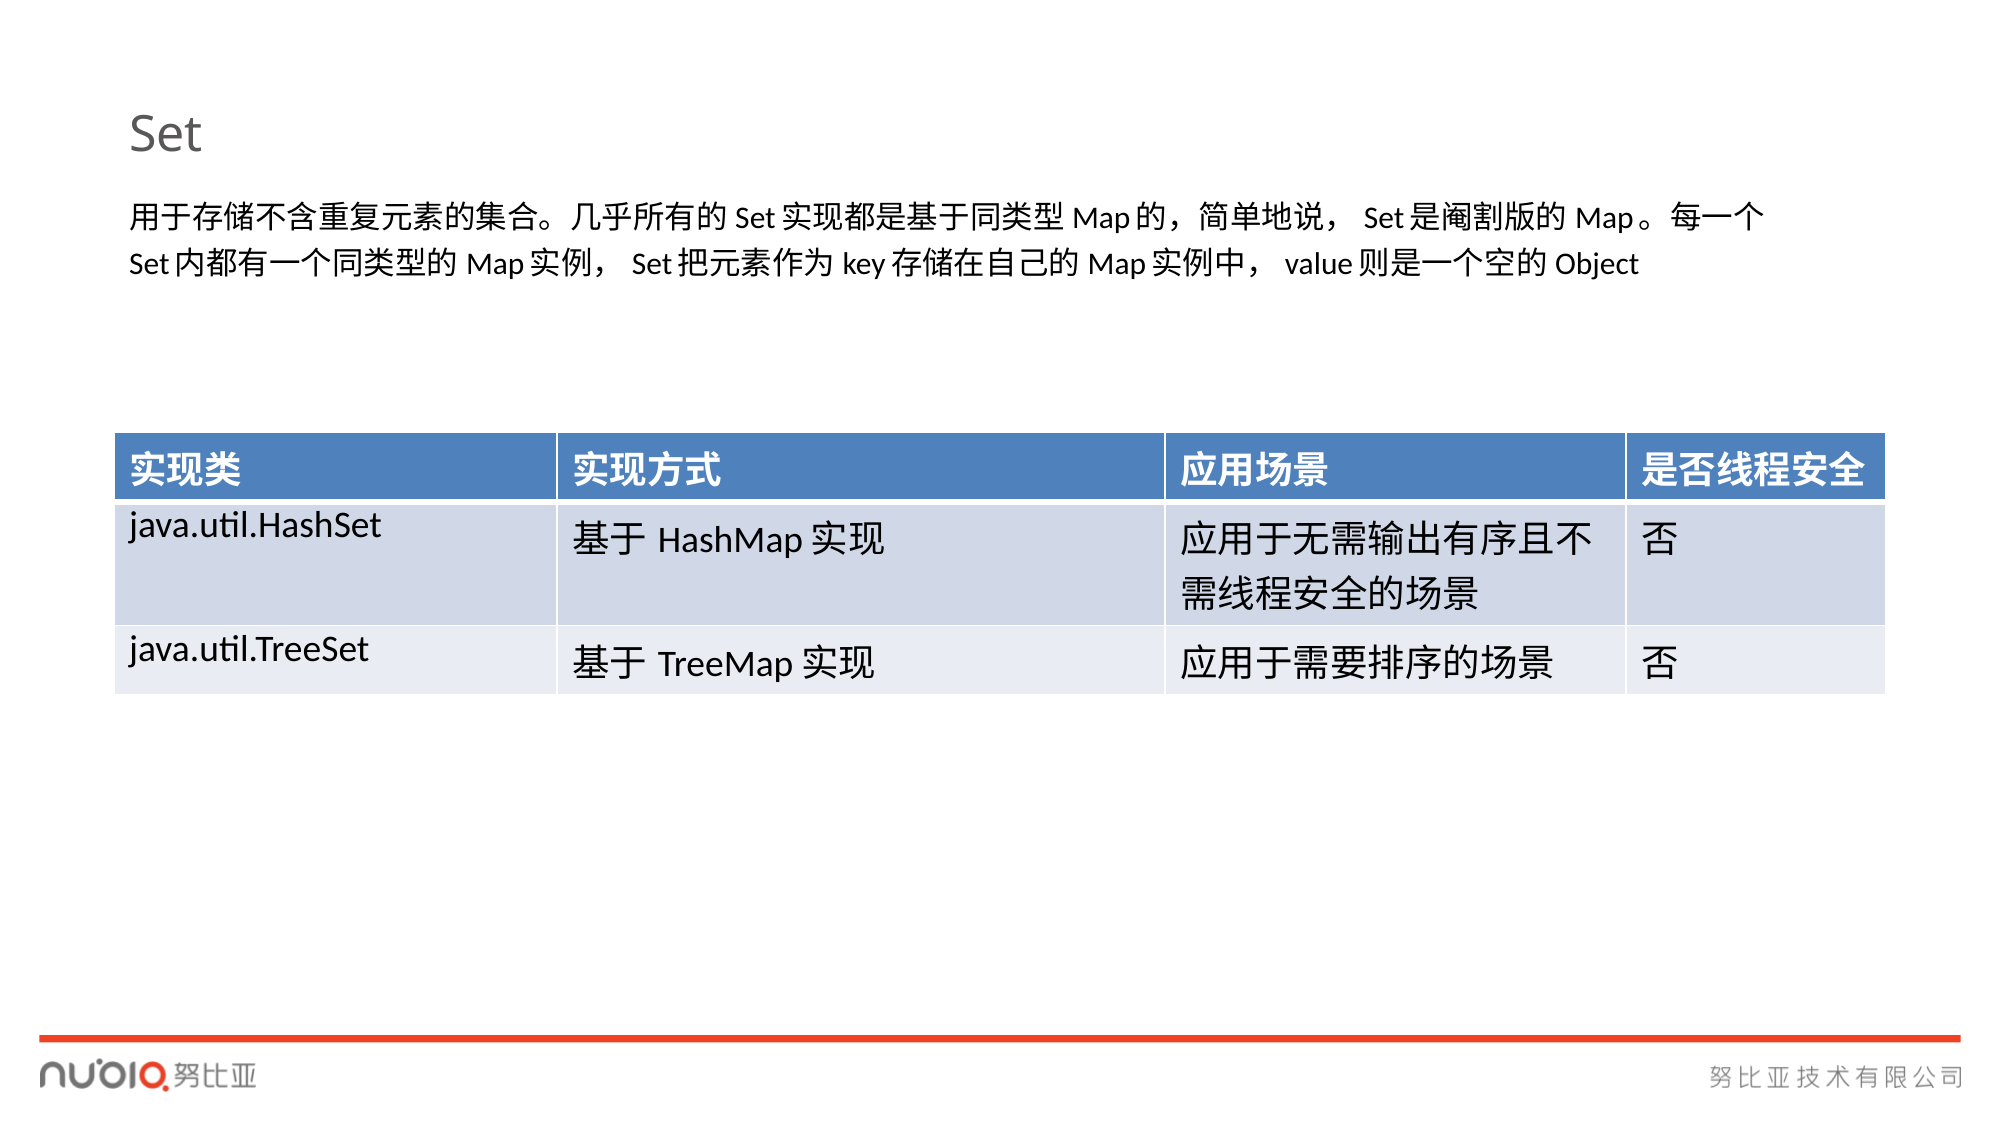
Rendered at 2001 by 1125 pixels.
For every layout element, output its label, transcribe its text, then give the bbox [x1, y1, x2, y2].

table_header 是否线程安全 [1627, 433, 1885, 499]
table_cell 否 [1627, 505, 1885, 625]
picture [40, 1058, 256, 1092]
table_header 实现类 [115, 433, 556, 499]
table_cell 基于TreeMap实现 [558, 626, 1164, 694]
table_cell java.util.HashSet [115, 505, 556, 625]
table_cell java.util.TreeSet [115, 626, 556, 694]
text_box Set [114, 54, 646, 172]
table_cell 基于HashMap实现 [558, 505, 1164, 625]
table_header 实现方式 [558, 433, 1164, 499]
table_cell 应用于需要排序的场景 [1166, 626, 1625, 694]
table_cell 应用于无需输出有序且不需线程安全的场景 [1166, 505, 1625, 625]
table_cell 否 [1627, 626, 1885, 694]
text_box 用于存储不含重复元素的集合。几乎所有的Set实现都是基于同类型Map的，简单地说，Set是阉割版的Map。每一个Set内都有一个同类型的Map实例，Set把元素作为key存储在自己的Map实例中，value则是一个空的Object [114, 172, 1816, 303]
picture [1710, 1065, 1961, 1088]
table_header 应用场景 [1166, 433, 1625, 499]
